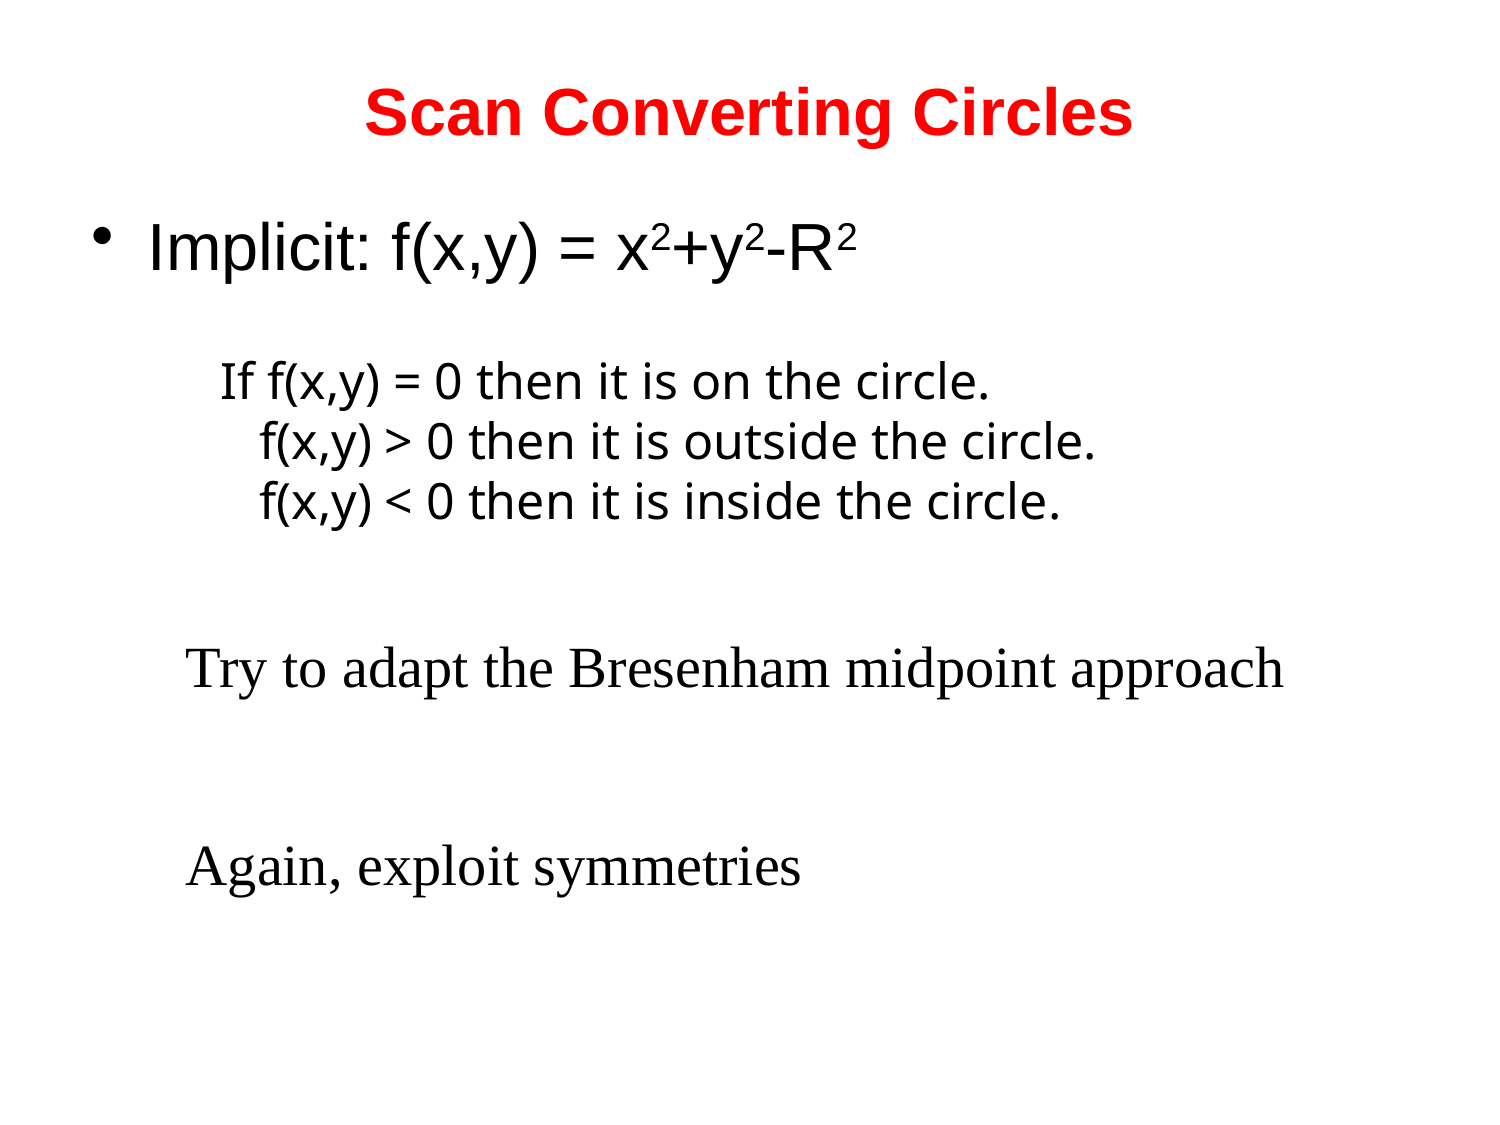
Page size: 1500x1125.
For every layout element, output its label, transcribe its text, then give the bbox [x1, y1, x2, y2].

text_box Try to adapt the Bresenham midpoint approach Again, exploit symmetries [171, 621, 1317, 905]
text_box If f(x,y) = 0 then it is on the circle. f(x,y) > 0 then it is outside the circle. f(x,y) < 0 then it is inside the circle. [205, 341, 1113, 537]
title Scan Converting Circles [75, 45, 1425, 173]
text_box Implicit: f(x,y) = x2+y2-R2 [76, 196, 1199, 297]
